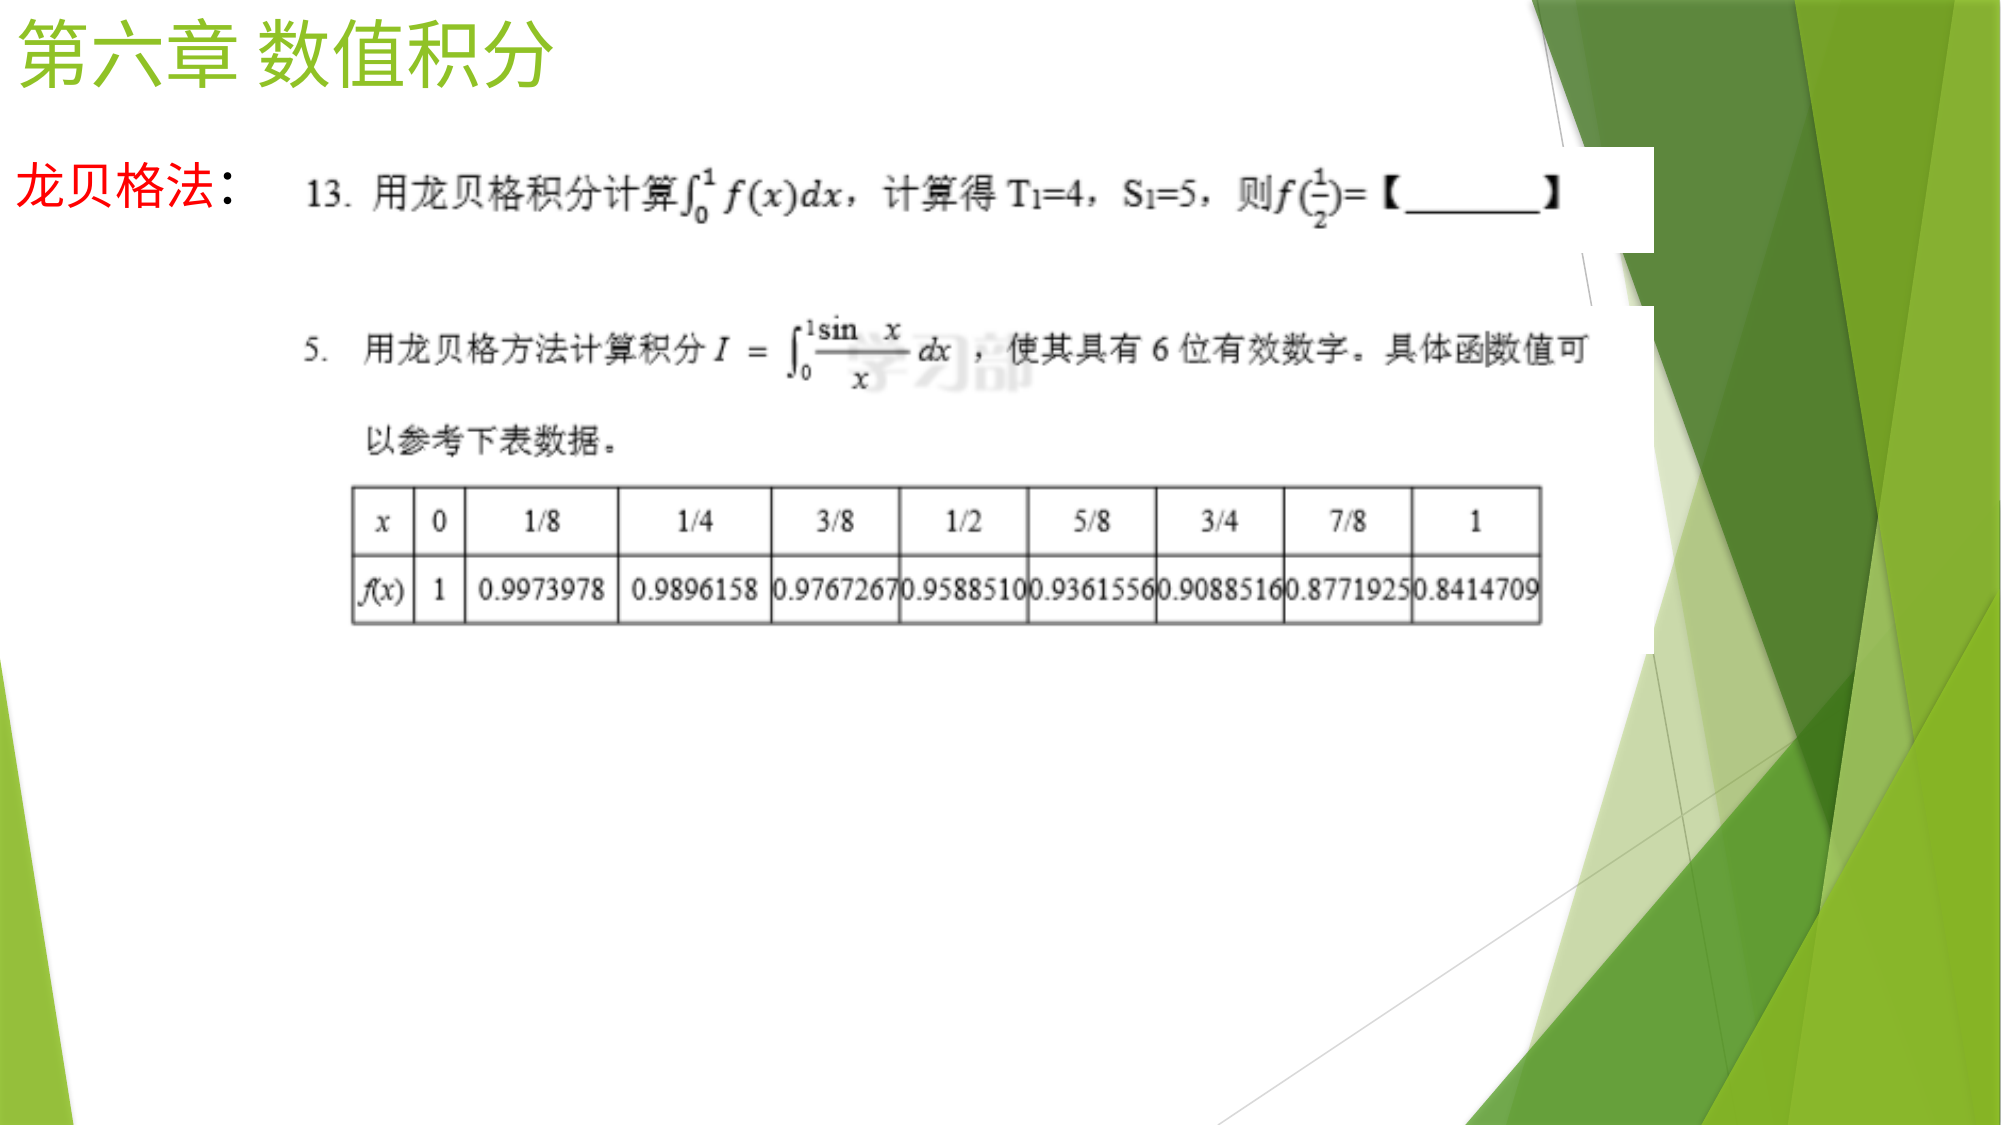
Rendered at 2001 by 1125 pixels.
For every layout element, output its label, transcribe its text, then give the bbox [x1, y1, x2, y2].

title 第六章 数值积分 [0, 0, 1411, 147]
picture [272, 146, 1655, 254]
picture [272, 306, 1655, 655]
list 龙贝格法： [0, 147, 1628, 1125]
